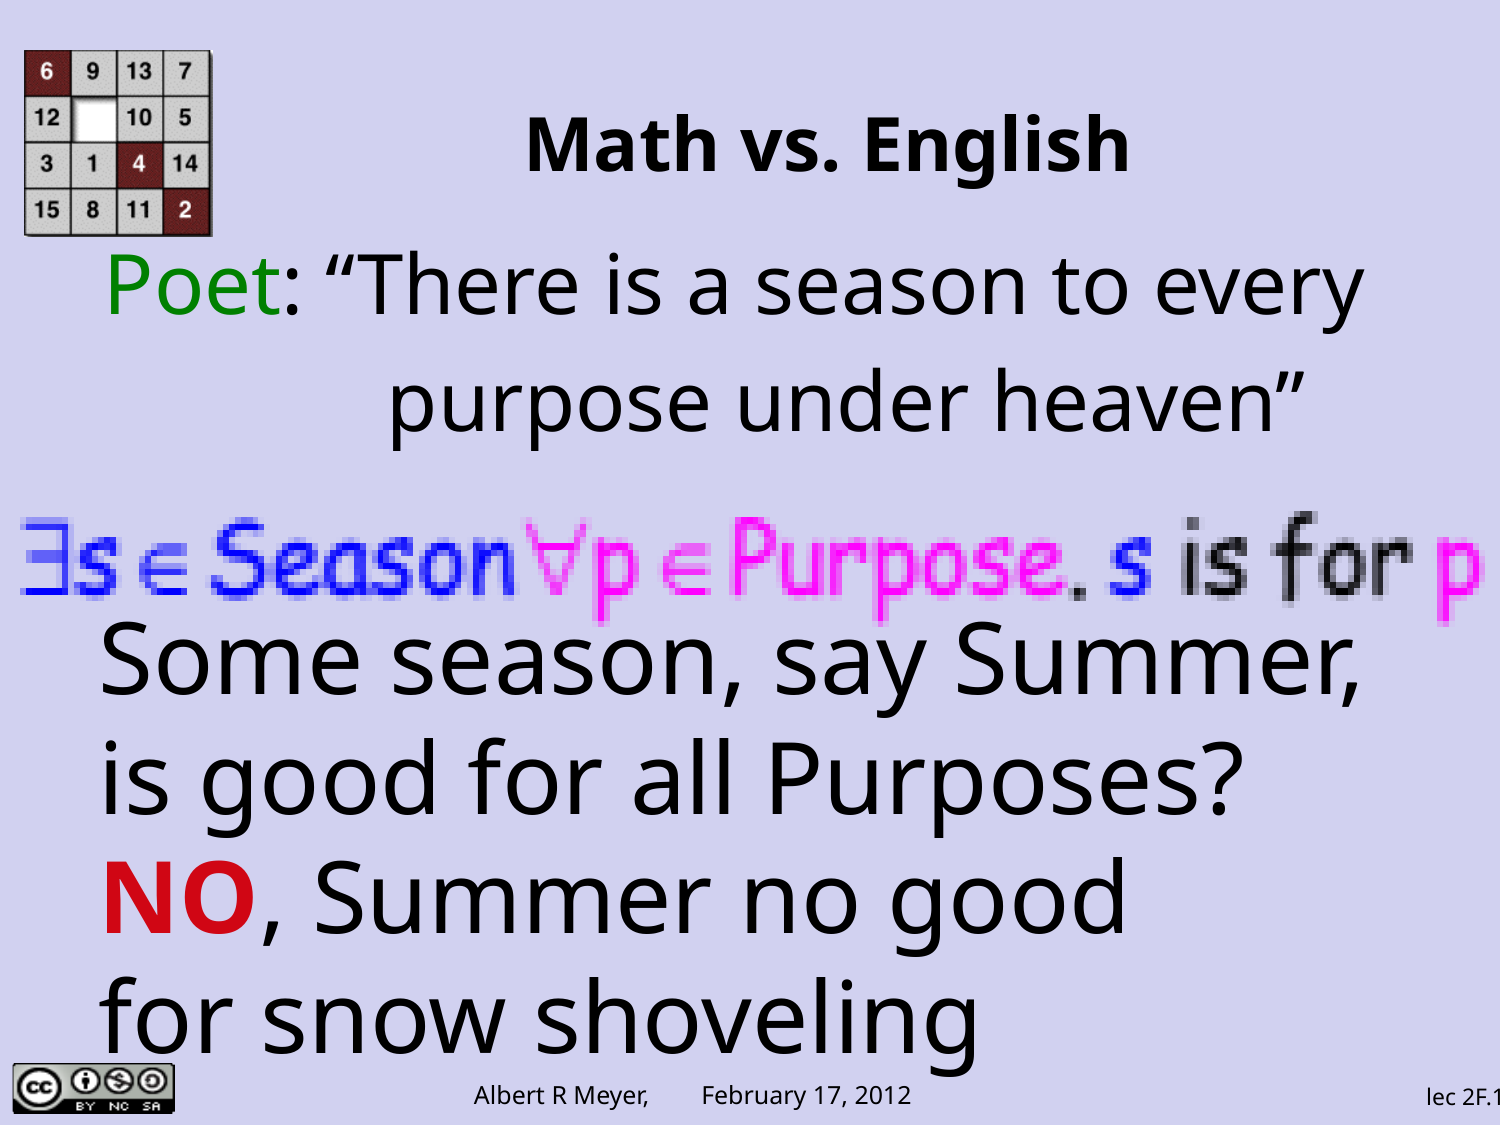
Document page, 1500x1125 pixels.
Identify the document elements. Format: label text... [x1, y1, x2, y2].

text_box Some season, say Summer, is good for all Purposes? NO, Summer no good for snow shoveling [83, 643, 1408, 1082]
picture [24, 50, 213, 237]
title Math vs. English [270, 59, 1386, 223]
picture [12, 1063, 175, 1114]
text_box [8, 492, 1492, 636]
list Poet: “There is a season to every purpose under heaven” [88, 223, 1427, 472]
